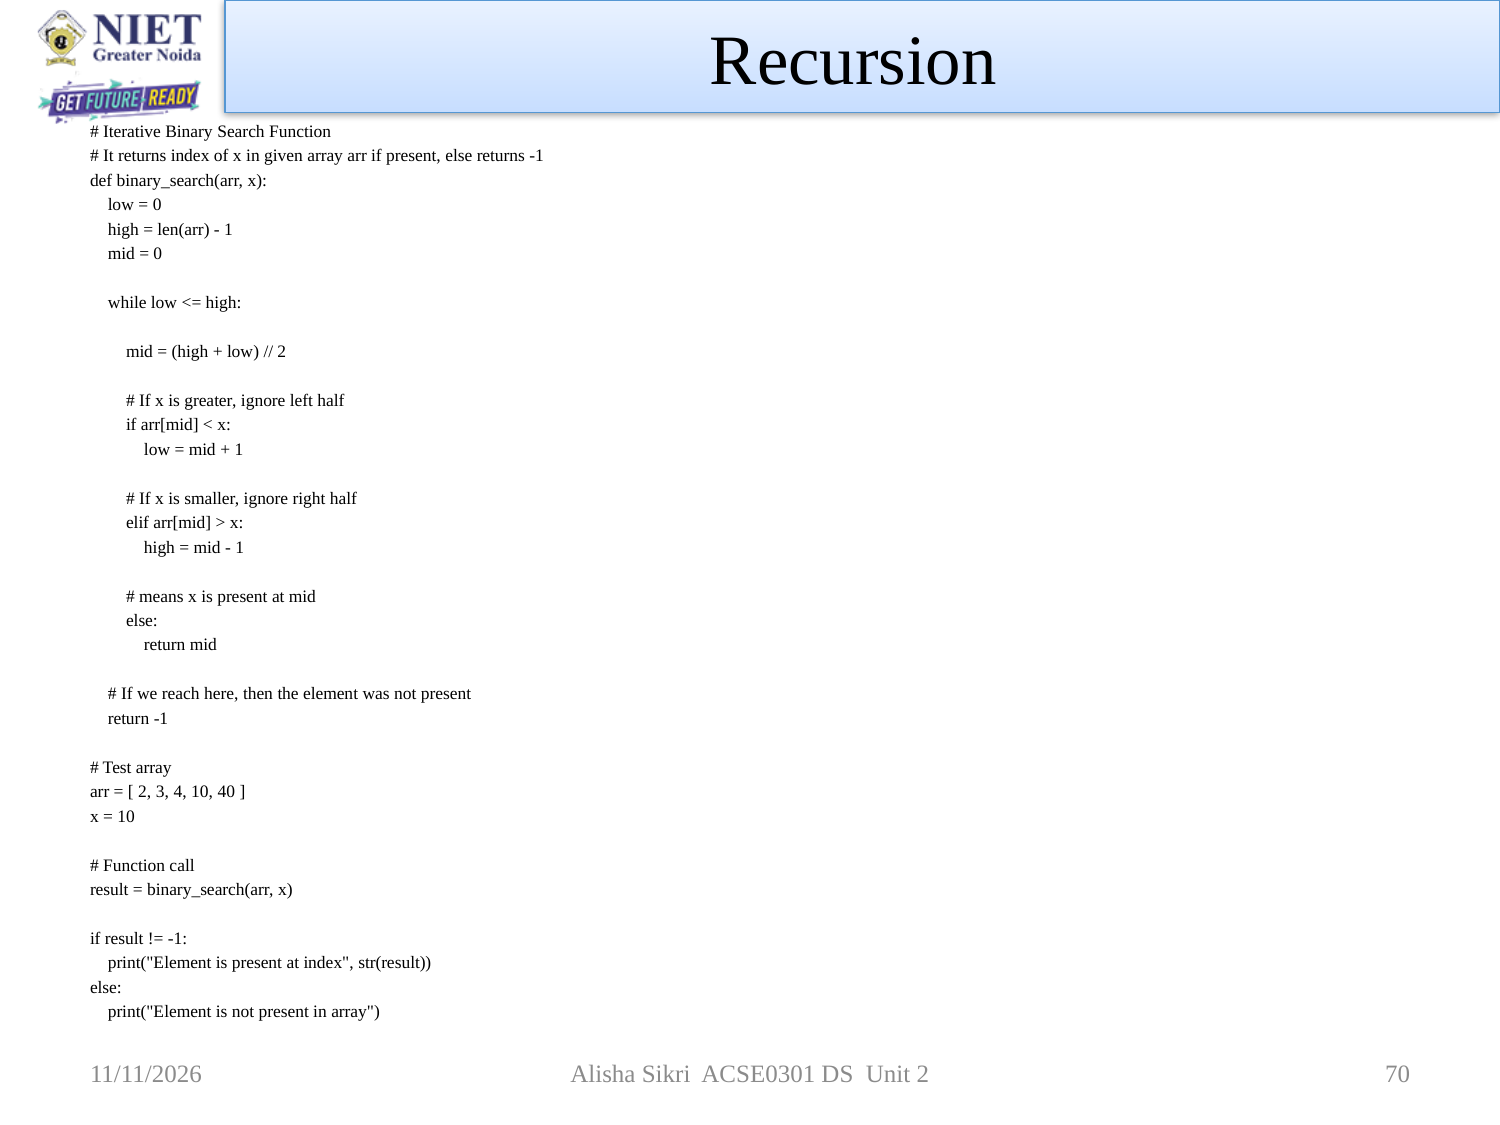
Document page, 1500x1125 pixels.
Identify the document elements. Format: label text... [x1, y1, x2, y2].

list # Iterative Binary Search Function # It returns index of x in given array arr if present, else returns -1 def binary_search(arr, x): low = 0 high = len(arr) - 1 mid = 0 while low <= high: mid = (high + low) // 2 # If x is greater, ignore left half if arr[mid] < x: low = mid + 1 # If x is smaller, ignore right half elif arr[mid] > x: high = mid - 1 # means x is present at mid else: return mid # If we reach here, then the element was not present return -1 # Test array arr = [ 2, 3, 4, 10, 40 ] x = 10 # Function call result = binary_search(arr, x) if result != -1: print("Element is present at index", str(result)) else: print("Element is not present in array") [75, 112, 1459, 1059]
text_box Recursion [238, 0, 1500, 113]
footer Alisha Sikri ACSE0301 DS Unit 2 [412, 1059, 1074, 1103]
picture [0, 0, 238, 135]
slide_number 70 [1074, 1059, 1425, 1103]
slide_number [75, 1059, 412, 1103]
